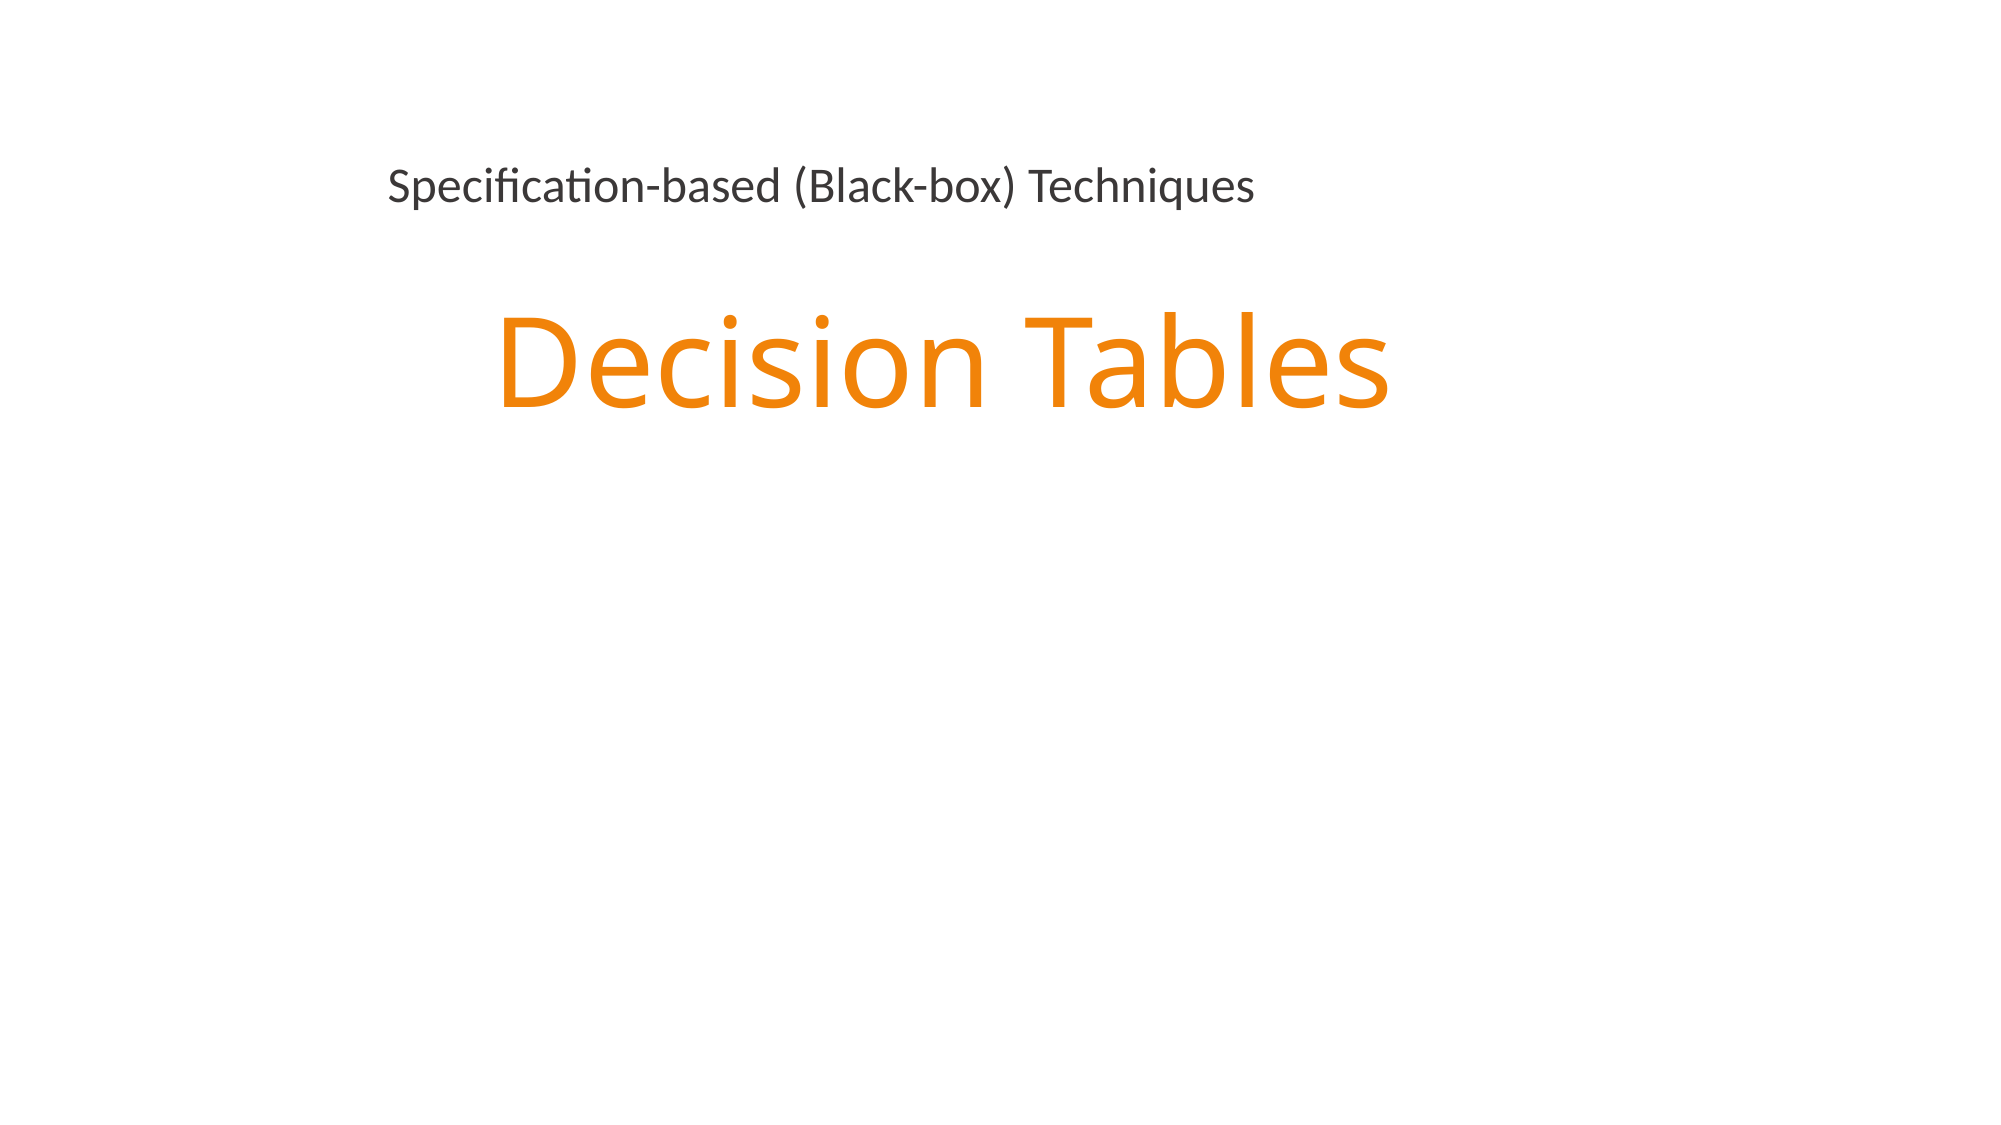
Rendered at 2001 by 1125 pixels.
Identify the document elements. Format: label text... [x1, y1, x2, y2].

subtitle Specification-based (Black-box) Techniques [252, 151, 1391, 246]
title Decision Tables [252, 201, 1635, 443]
